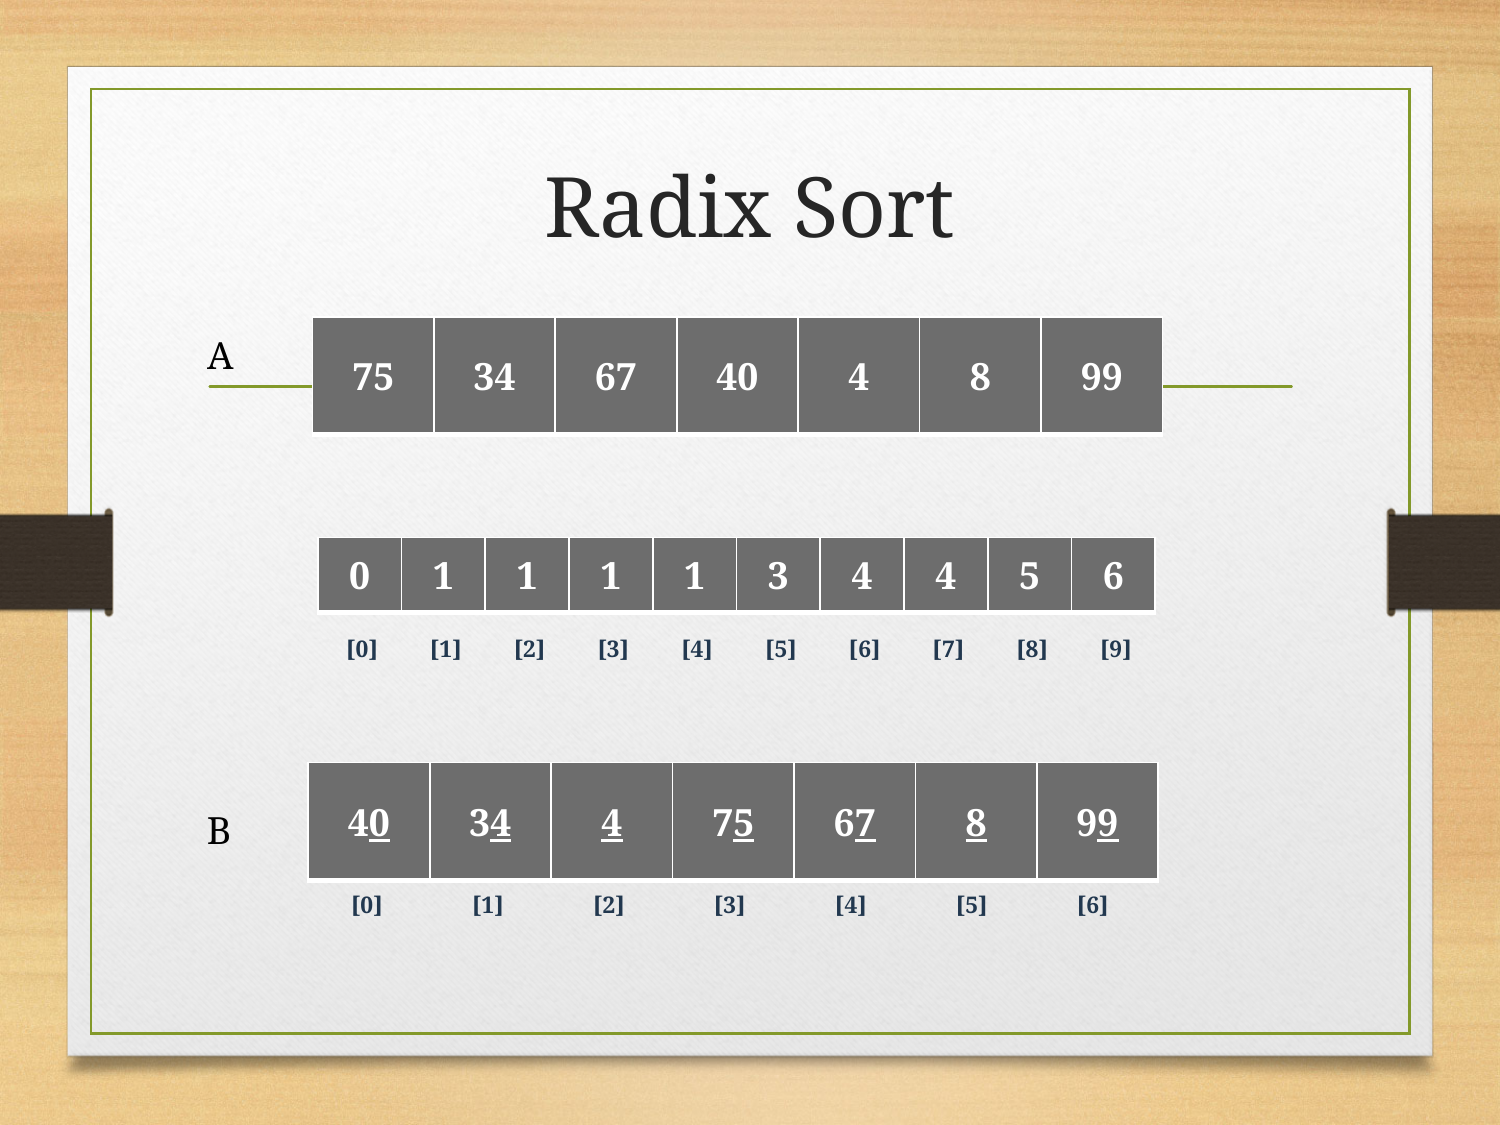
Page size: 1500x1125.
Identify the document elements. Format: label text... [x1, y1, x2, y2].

table_header 8 [920, 318, 1040, 432]
table_header 1 [402, 538, 484, 610]
table_header 99 [1042, 318, 1162, 432]
table_header [5] [911, 881, 1032, 929]
table_header 4 [905, 538, 987, 610]
table_header 40 [309, 763, 429, 878]
table_header 4 [821, 538, 903, 610]
text_box A [192, 324, 249, 385]
table_header 4 [799, 318, 919, 432]
table_header 1 [486, 538, 568, 610]
table_header [6] [823, 624, 906, 672]
table_header 75 [673, 763, 793, 878]
table_header [1] [404, 624, 488, 672]
table_header 8 [916, 763, 1036, 878]
table_header [1] [428, 881, 548, 929]
table_header [3] [669, 881, 790, 929]
table_header [0] [307, 881, 428, 929]
title Radix Sort [192, 96, 1308, 311]
table_header 75 [313, 318, 433, 432]
table_header [7] [906, 624, 990, 672]
table_header 34 [431, 763, 550, 878]
table_header 67 [795, 763, 915, 878]
table_header 40 [678, 318, 797, 432]
picture [0, 0, 1500, 1125]
table_header 3 [737, 538, 819, 610]
table_header [9] [1074, 624, 1158, 672]
table_header 99 [1038, 763, 1157, 878]
table_header 67 [556, 318, 676, 432]
table_header [2] [488, 624, 571, 672]
table_header 1 [654, 538, 736, 610]
table_header [4] [655, 624, 739, 672]
text_box B [192, 799, 247, 860]
table_header [8] [990, 624, 1074, 672]
table_header 6 [1072, 538, 1154, 610]
table_header 0 [319, 538, 401, 610]
table_header [3] [571, 624, 655, 672]
table_header [4] [790, 881, 911, 929]
table_header [0] [320, 624, 404, 672]
table_header [6] [1032, 881, 1153, 929]
table_header 4 [552, 763, 672, 878]
table_header 1 [570, 538, 652, 610]
table_header 34 [435, 318, 554, 432]
table_header [2] [548, 881, 669, 929]
table_header [5] [739, 624, 823, 672]
table_header 5 [989, 538, 1071, 610]
